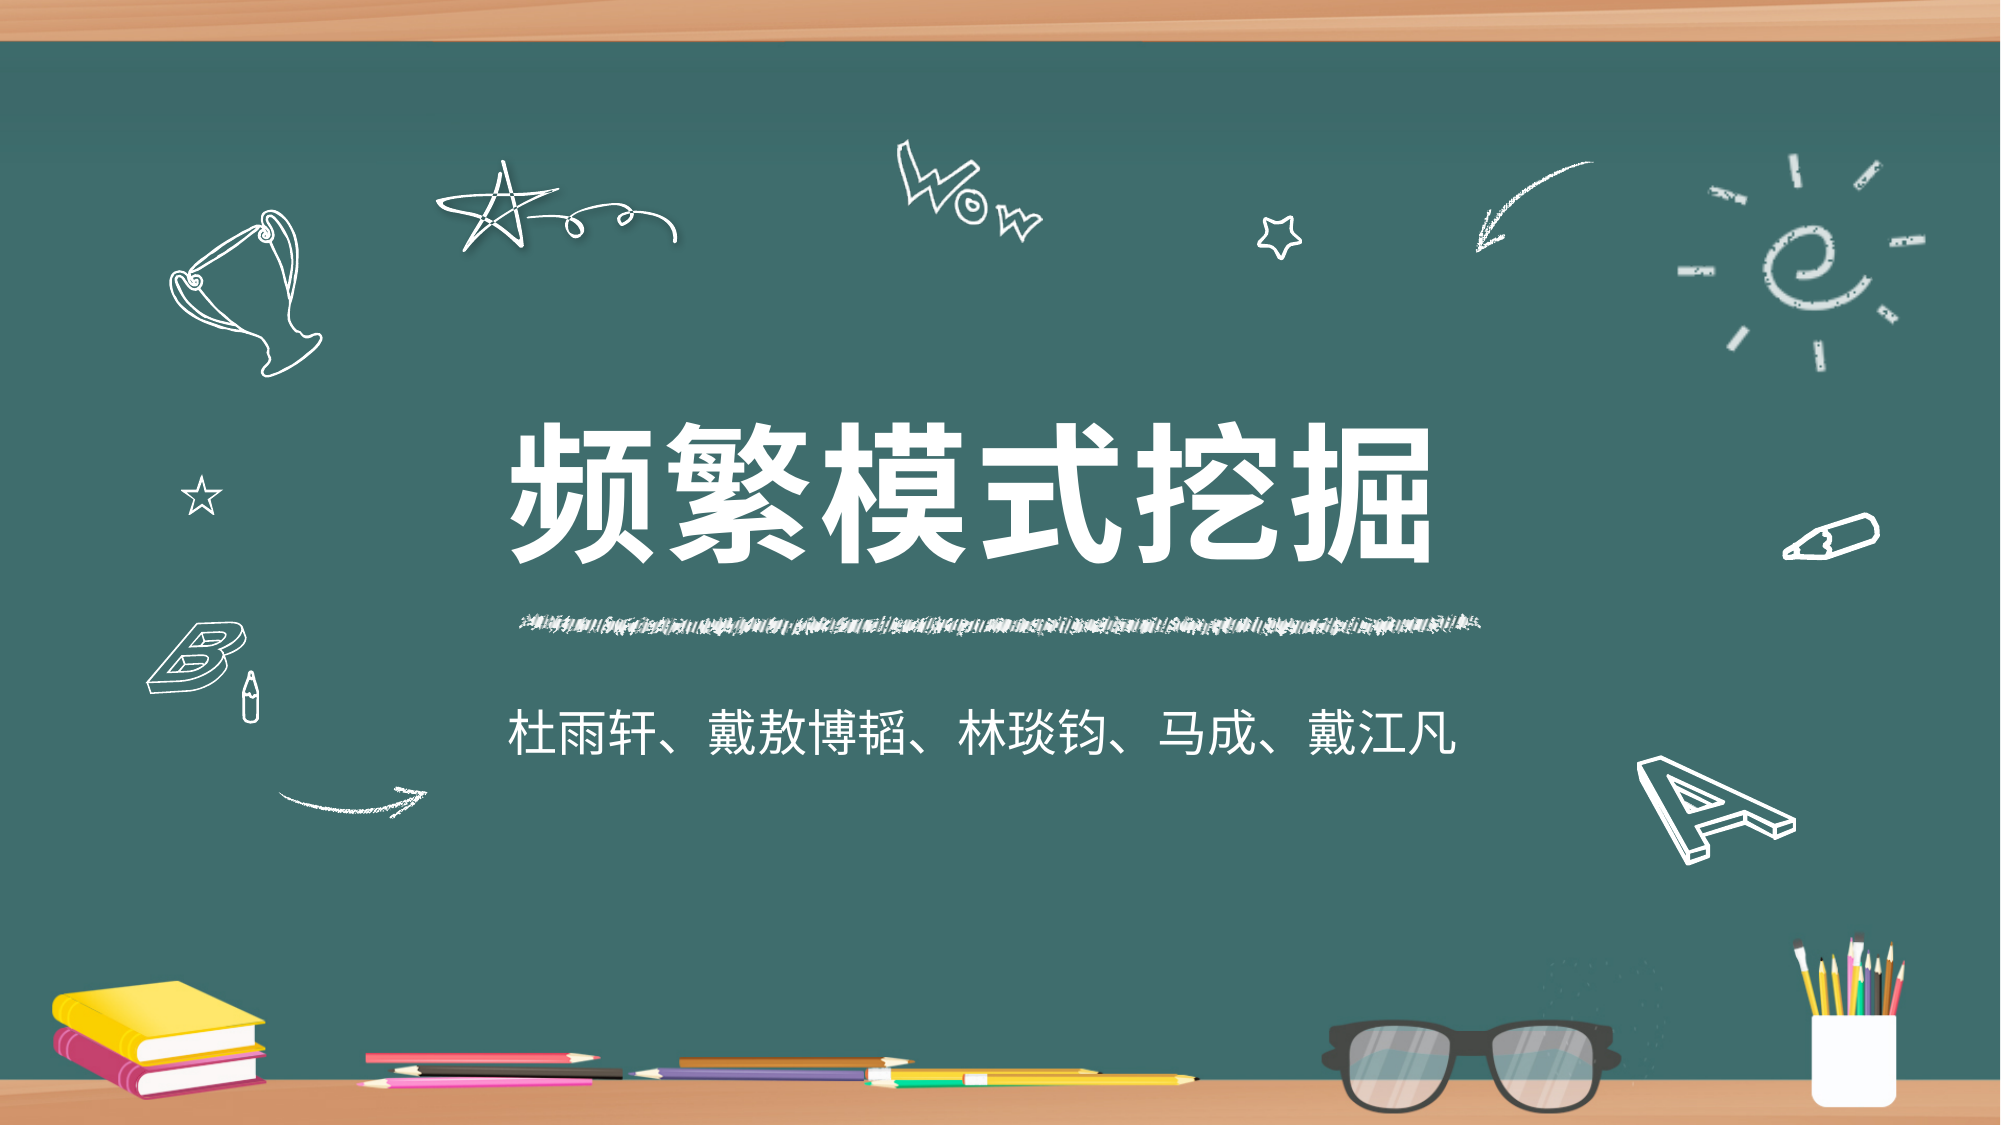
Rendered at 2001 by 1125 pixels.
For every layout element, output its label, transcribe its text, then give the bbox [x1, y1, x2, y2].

text_box 杜雨轩、戴敖博韬、林琰钧、马成、戴江凡 [492, 693, 1508, 769]
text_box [519, 613, 1481, 637]
text_box [169, 209, 323, 378]
text_box 频繁模式挖掘 [492, 393, 1508, 588]
picture [0, 0, 2001, 1125]
